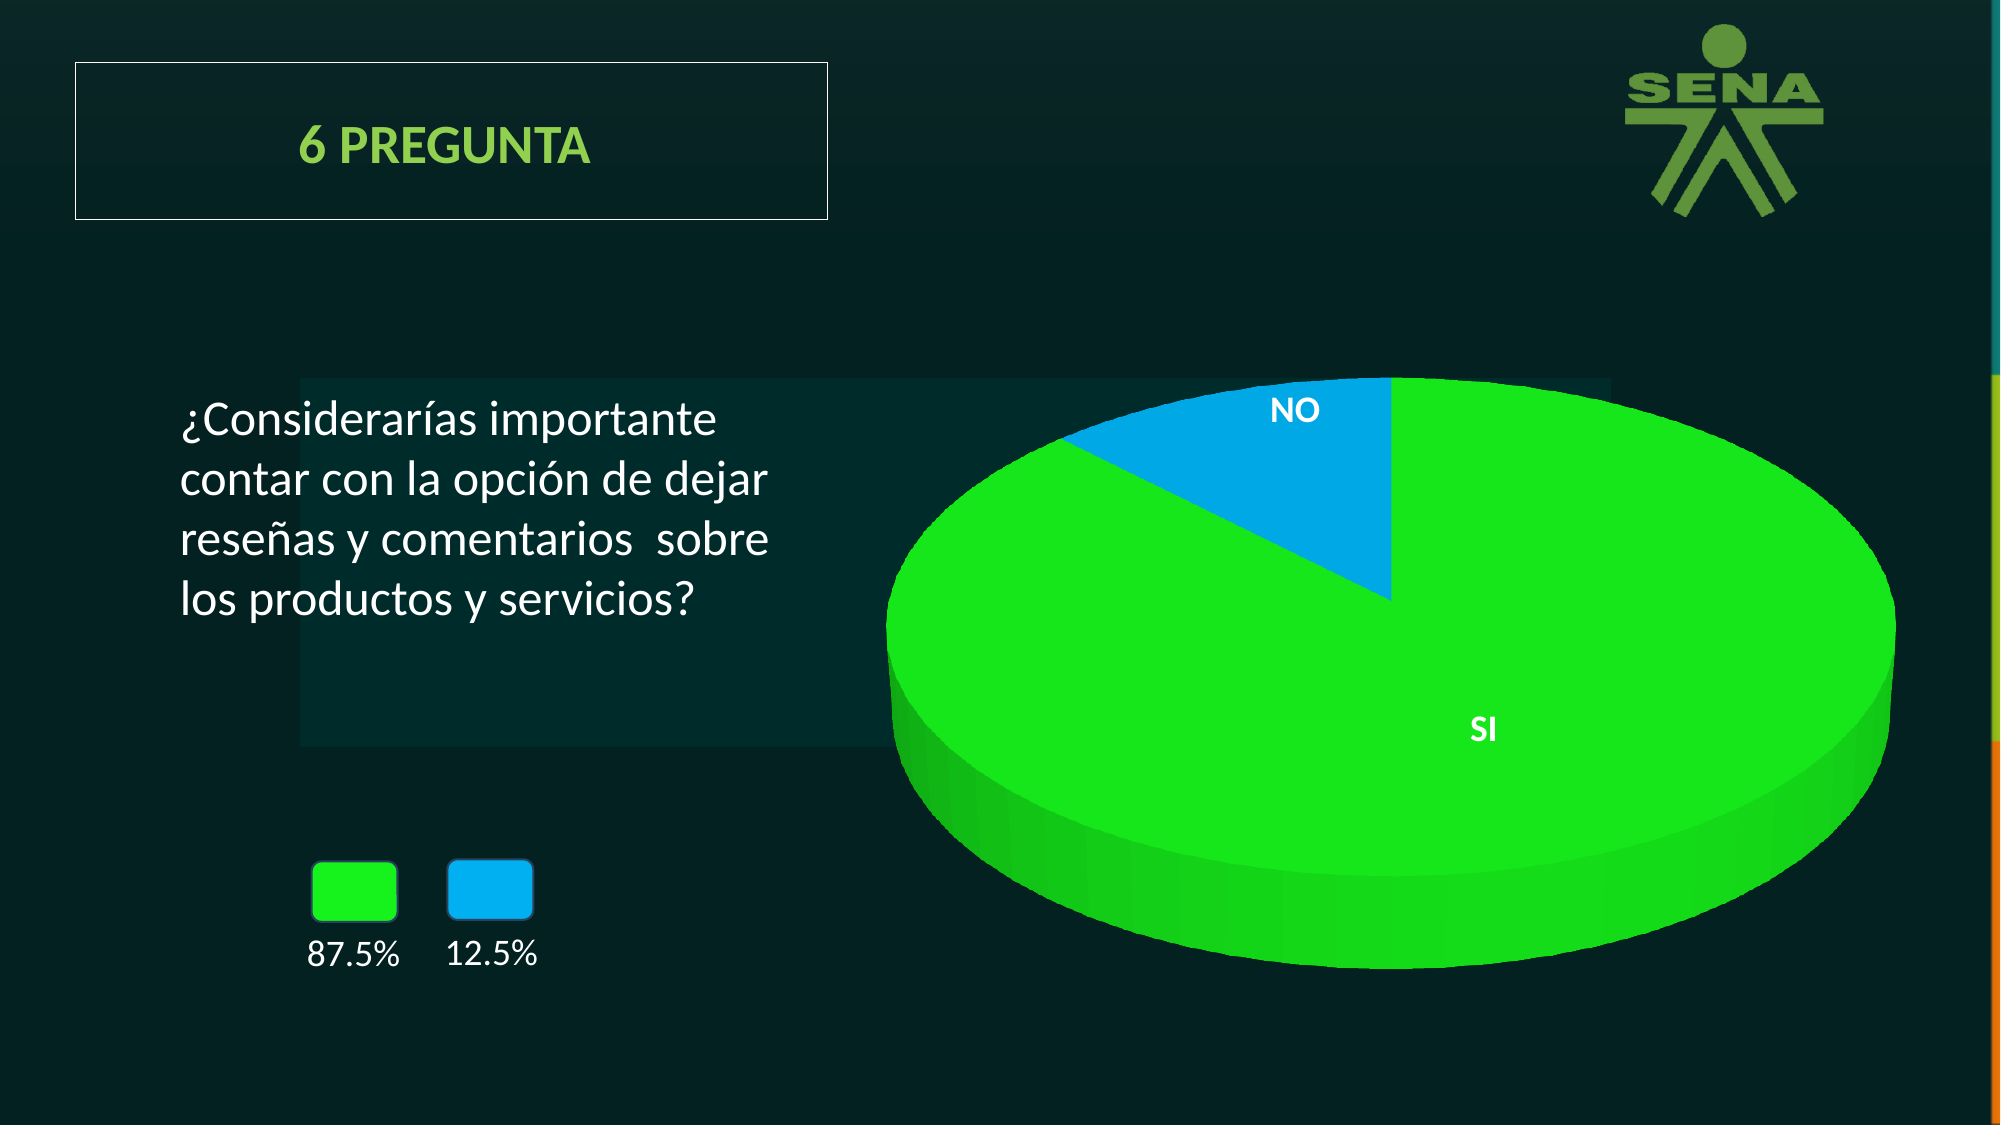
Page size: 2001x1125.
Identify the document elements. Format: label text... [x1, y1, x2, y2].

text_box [75, 62, 828, 220]
picture [0, 0, 2001, 1125]
chart [806, 222, 1977, 1125]
text_box 87.5% [292, 921, 428, 982]
text_box [446, 858, 535, 920]
text_box 12.5% [429, 920, 566, 981]
text_box ¿Considerarías importante contar con la opción de dejar reseñas y comentarios sobre los productos y servicios? [165, 378, 300, 633]
text_box [310, 860, 399, 923]
